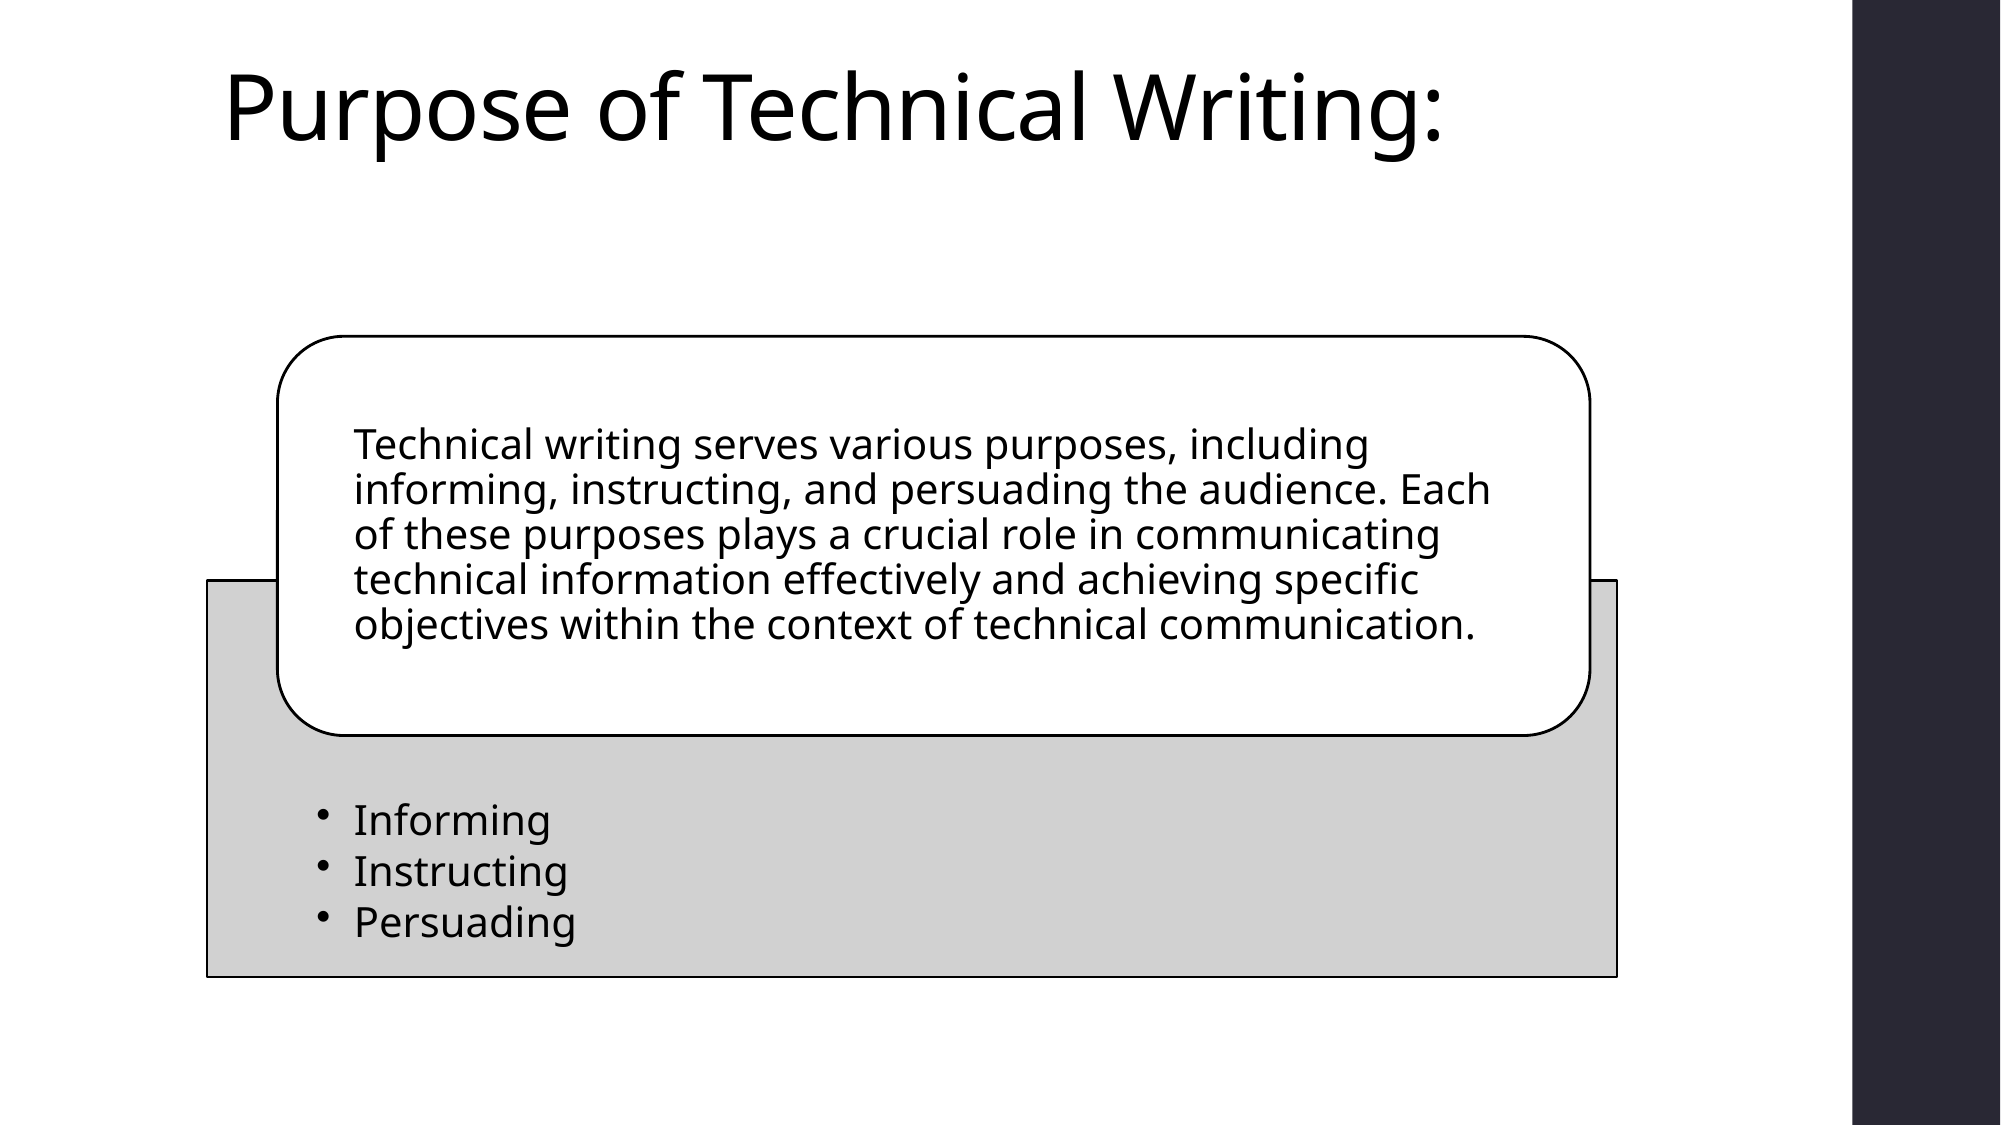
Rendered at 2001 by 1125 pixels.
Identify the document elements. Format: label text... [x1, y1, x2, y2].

title Purpose of Technical Writing: [206, 60, 1797, 278]
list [206, 299, 1618, 1015]
